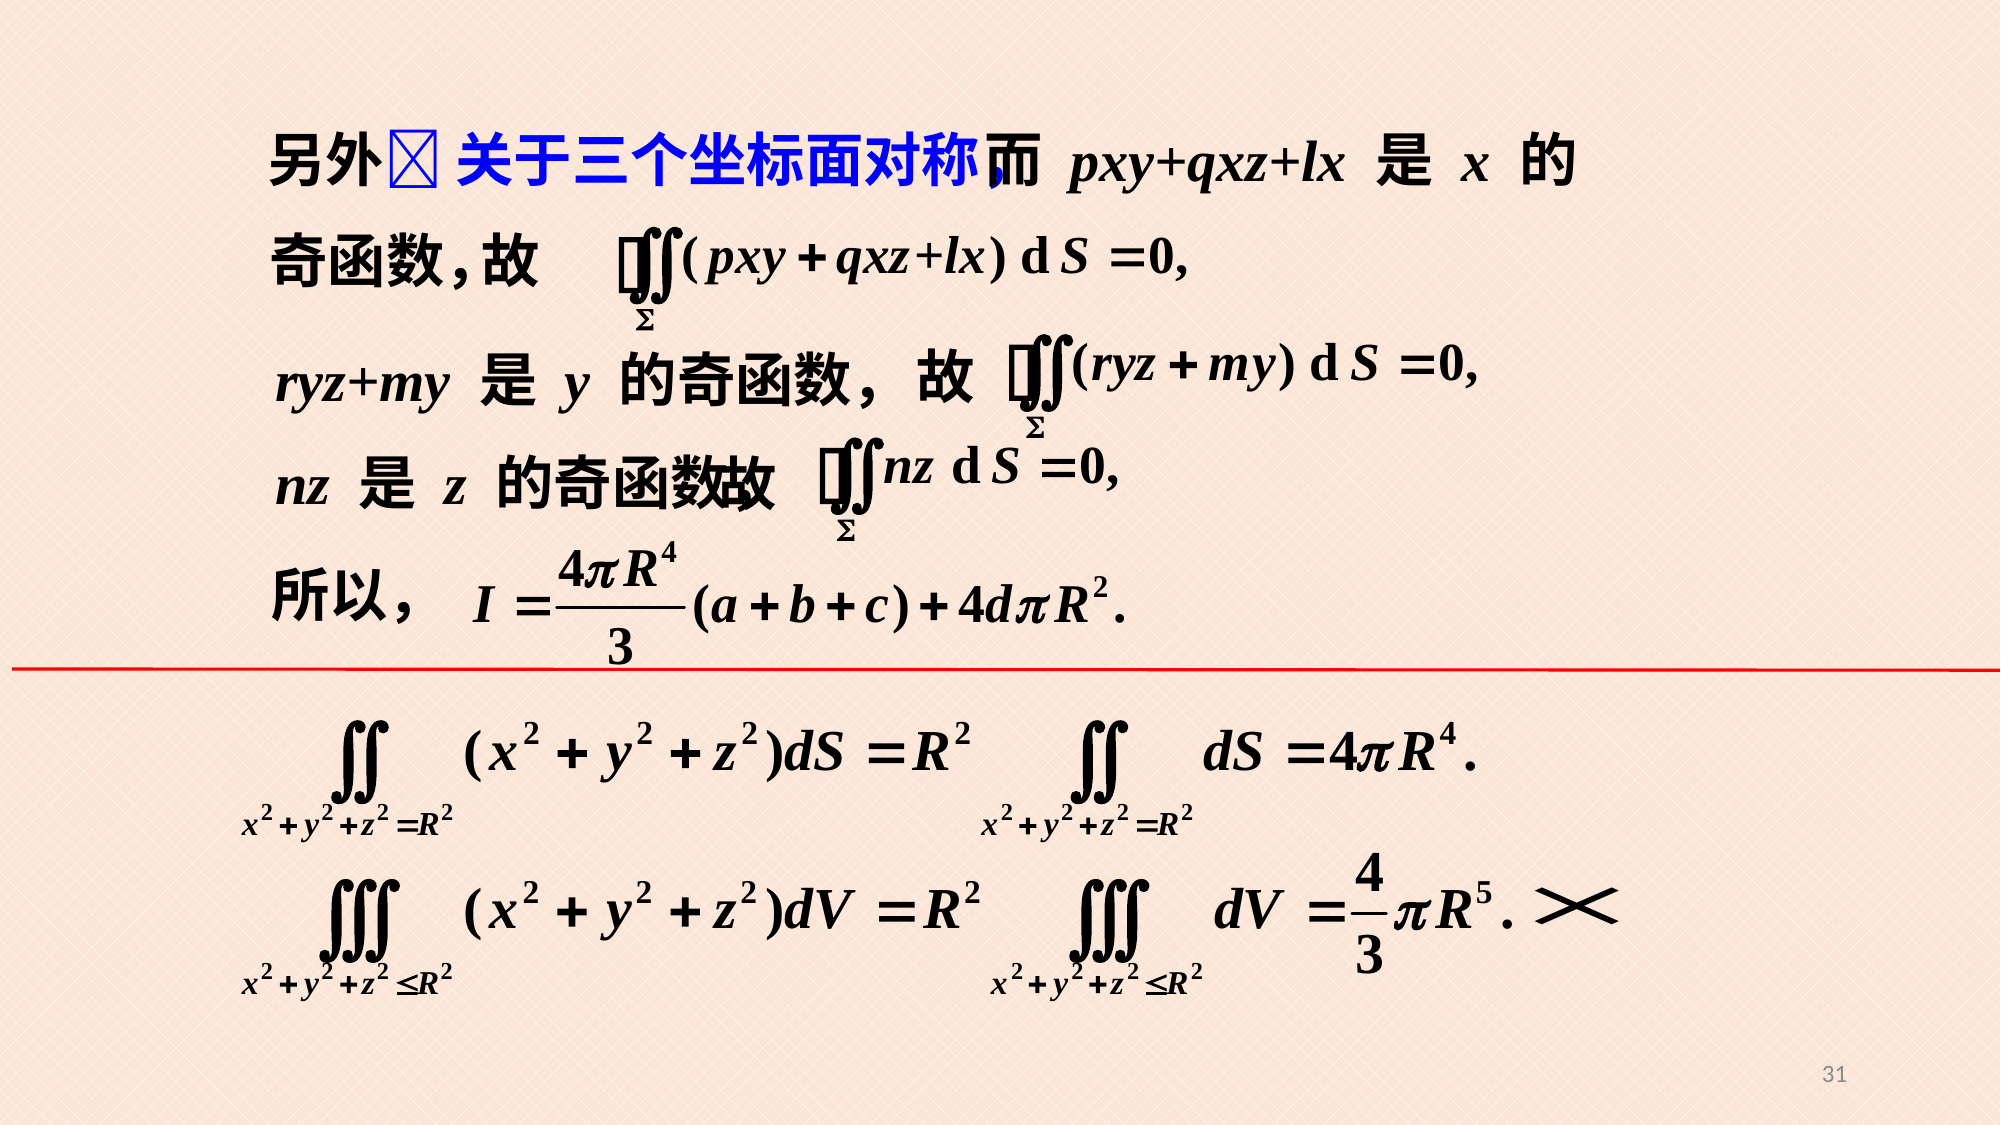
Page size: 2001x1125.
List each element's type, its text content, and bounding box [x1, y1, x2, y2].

text_box 故 [703, 439, 809, 525]
text_box 所以， [256, 550, 462, 636]
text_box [230, 697, 1486, 832]
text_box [998, 313, 1489, 448]
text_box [462, 526, 1131, 668]
text_box ryz+my 是 y 的奇函数， [260, 335, 901, 421]
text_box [608, 206, 1197, 340]
text_box 故 [901, 340, 998, 416]
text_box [809, 416, 1131, 551]
text_box nz 是 z 的奇函数， [260, 439, 703, 524]
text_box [230, 832, 1525, 1016]
text_box 另外 关于三个坐标面对称， [252, 115, 969, 201]
text_box 故 [466, 216, 604, 302]
text_box 奇函数， [255, 216, 528, 301]
slide_number 31 [1412, 1042, 1863, 1103]
text_box 而 pxy+qxz+lx 是 x 的 [969, 115, 1593, 201]
